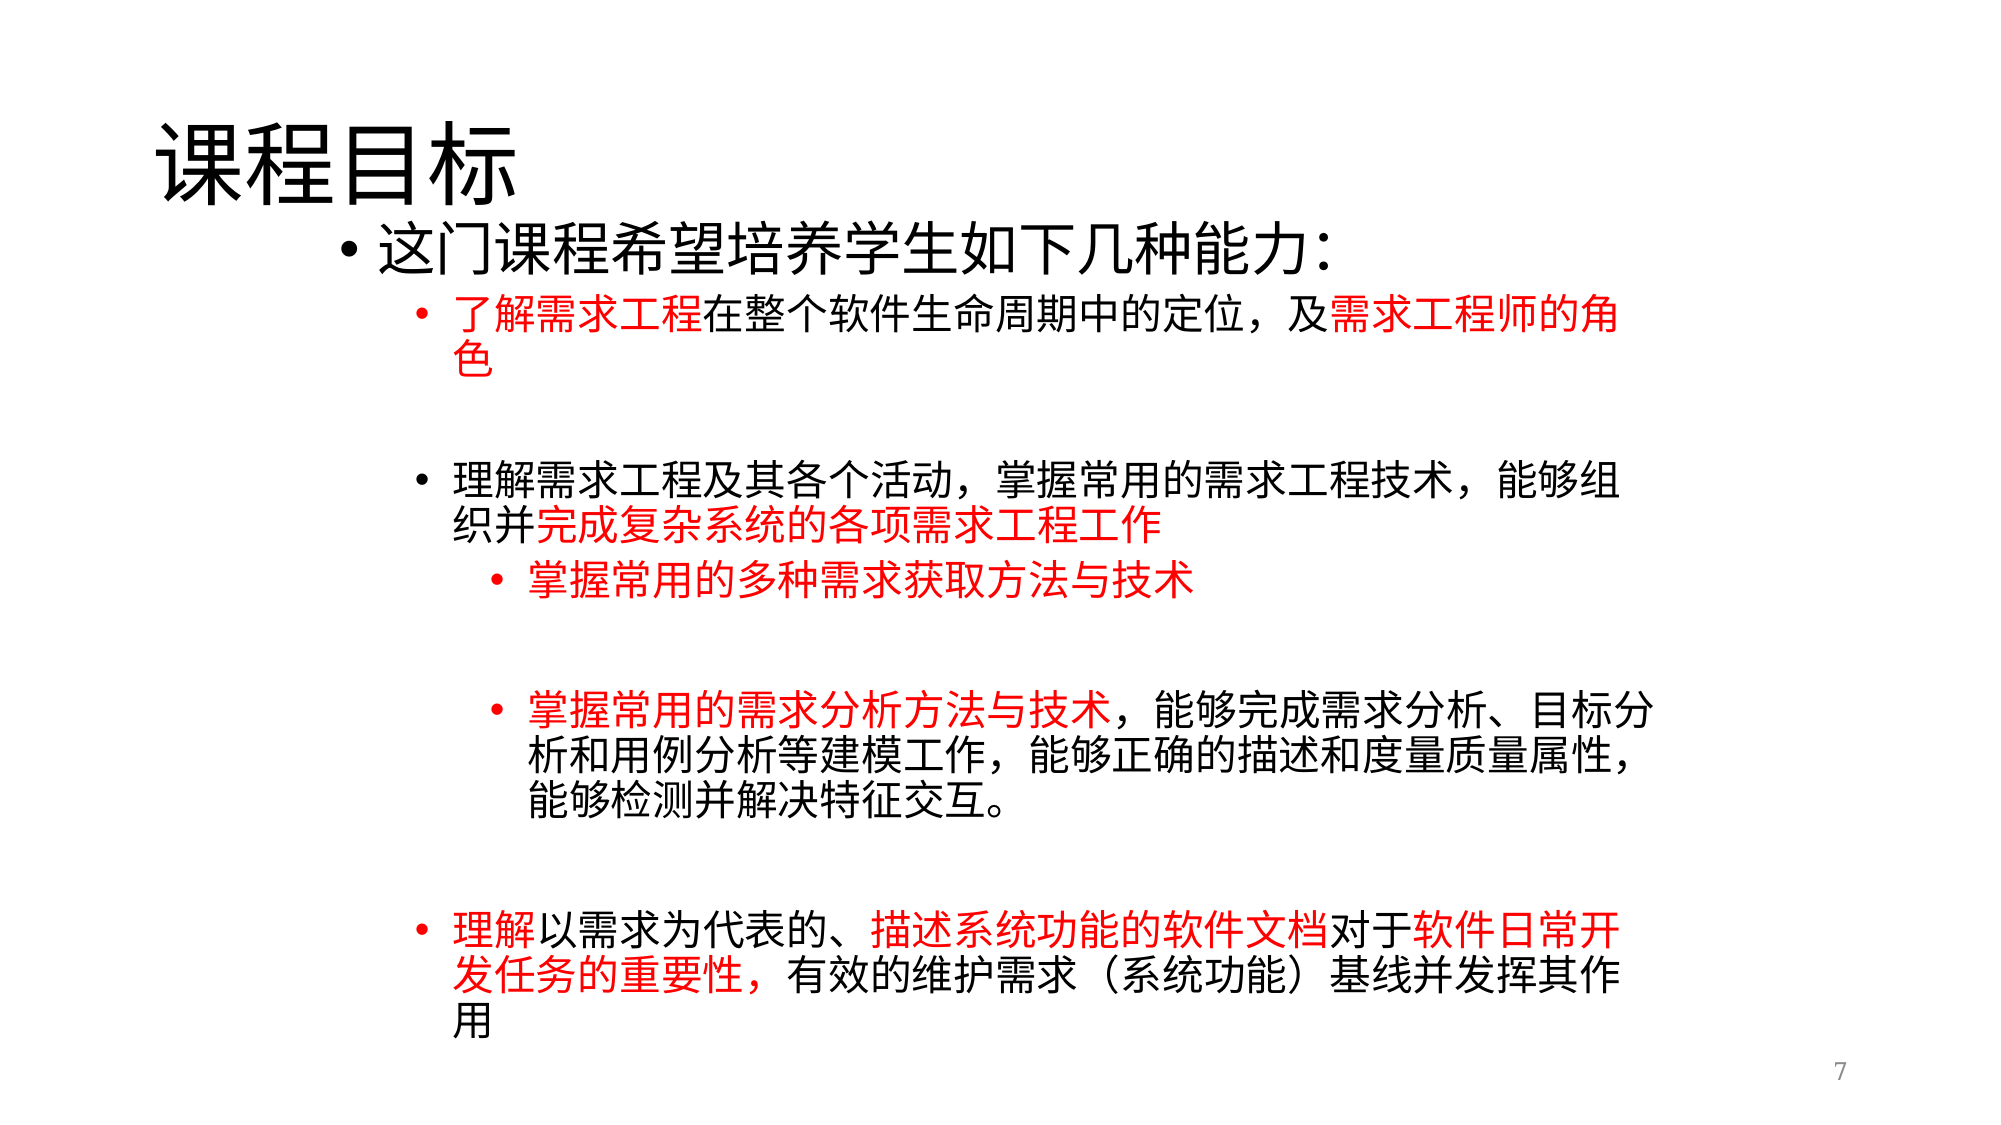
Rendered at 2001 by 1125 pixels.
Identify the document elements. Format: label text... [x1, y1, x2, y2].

title 课程目标 [137, 59, 1863, 278]
list 这门课程希望培养学生如下几种能力： 了解需求工程在整个软件生命周期中的定位，及需求工程师的角色 理解需求工程及其各个活动，掌握常用的需求工程技术，能够组织并完成复杂系统的各项需求工程工作 掌握常用的多种需求获取方法与技术 掌握常用的需求分析方法与技术，能够完成需求分析、目标分析和用例分析等建模工作，能够正确的描述和度量质量属性，能够检测并解决特征交互。 理解以需求为代表的、描述系统功能的软件文档对于软件日常开发任务的重要性，有效的维护需求（系统功能）基线并发挥其作用 [324, 212, 1675, 1031]
slide_number 7 [1412, 1042, 1863, 1103]
